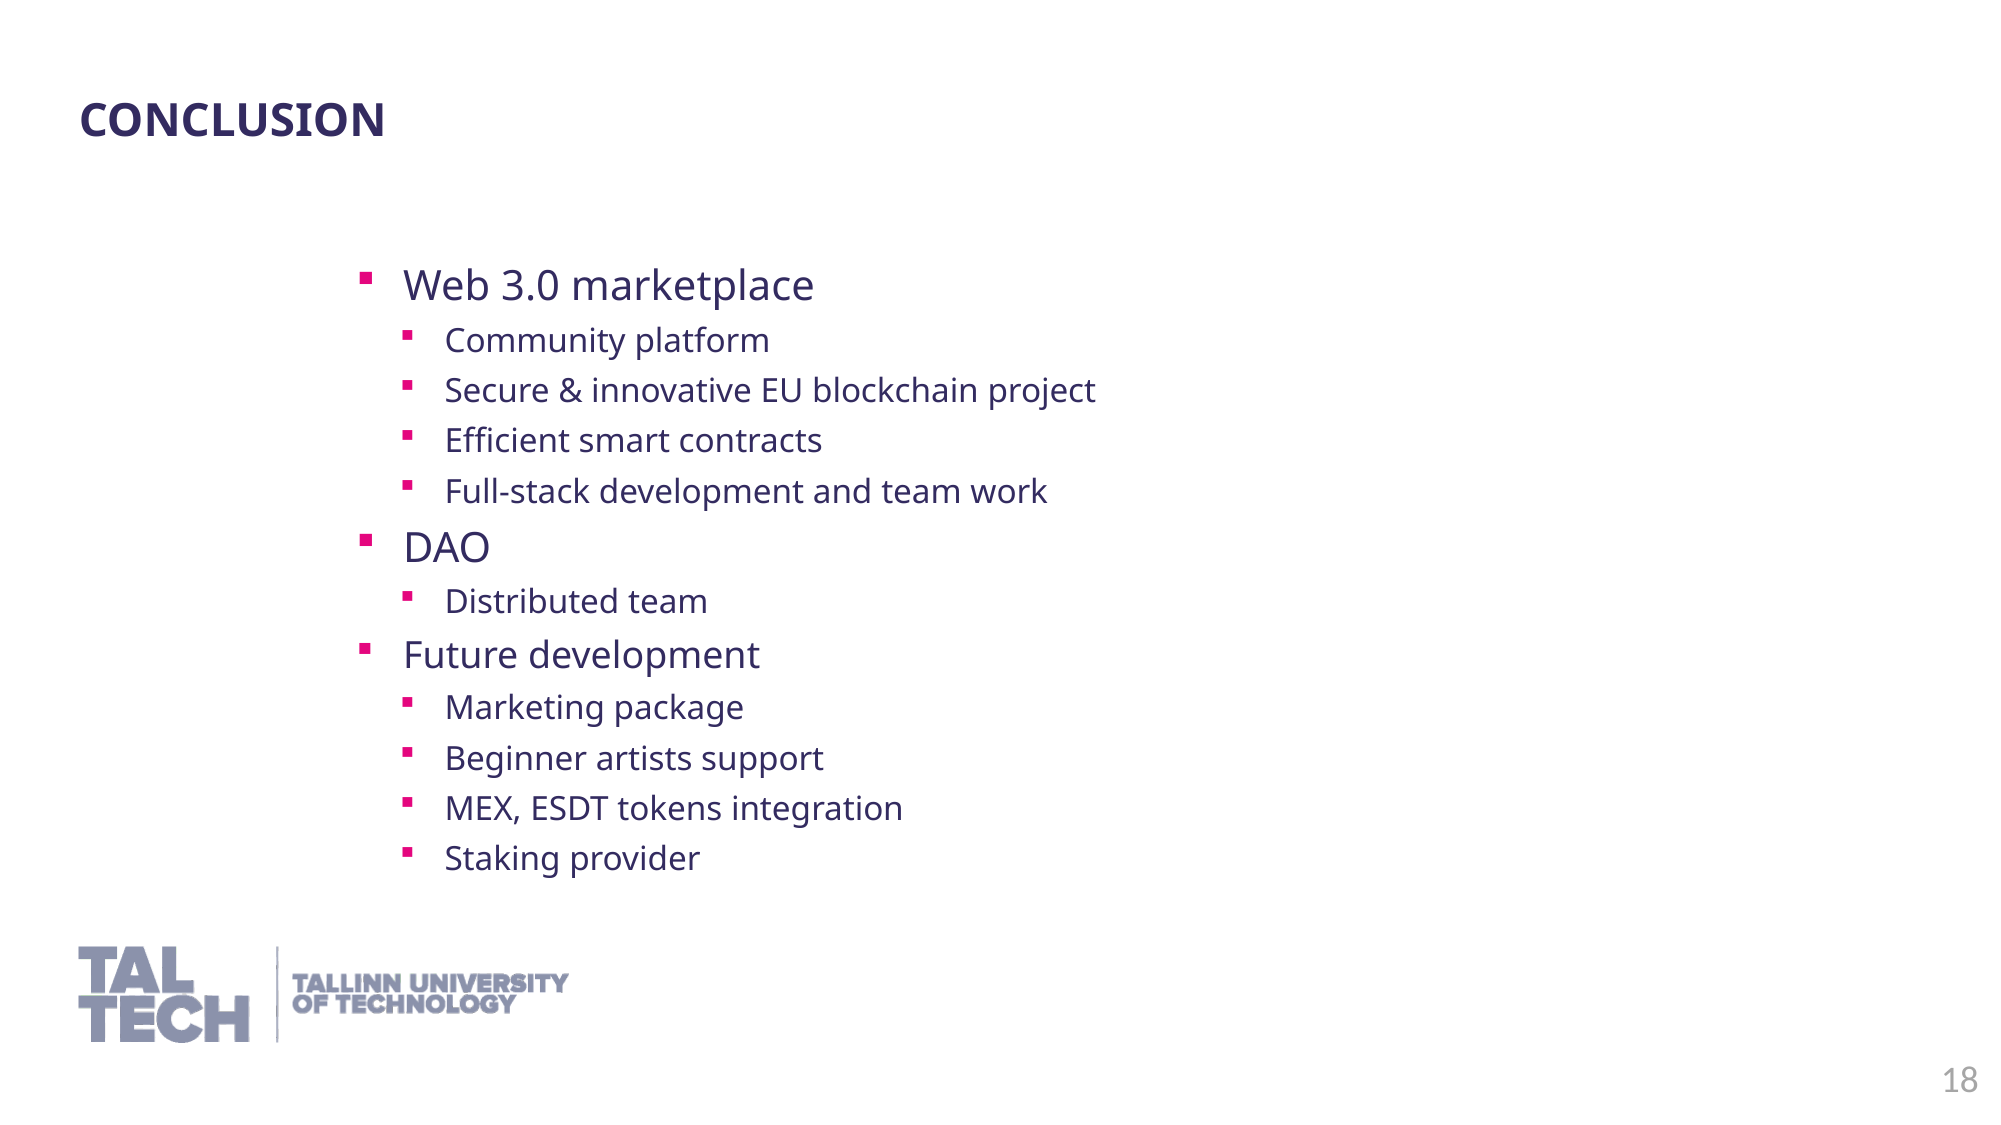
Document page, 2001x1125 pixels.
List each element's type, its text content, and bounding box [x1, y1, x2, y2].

picture [78, 946, 569, 1043]
list Conclusion [78, 90, 1801, 224]
list Web 3.0 marketplace Community platform Secure & innovative EU blockchain project Efficient smart contracts Full-stack development and team work DAO Distributed team Future development Marketing package Beginner artists support MEX, ESDT tokens integration Staking provider [356, 258, 1801, 905]
text_box 18 [1926, 1047, 1994, 1107]
